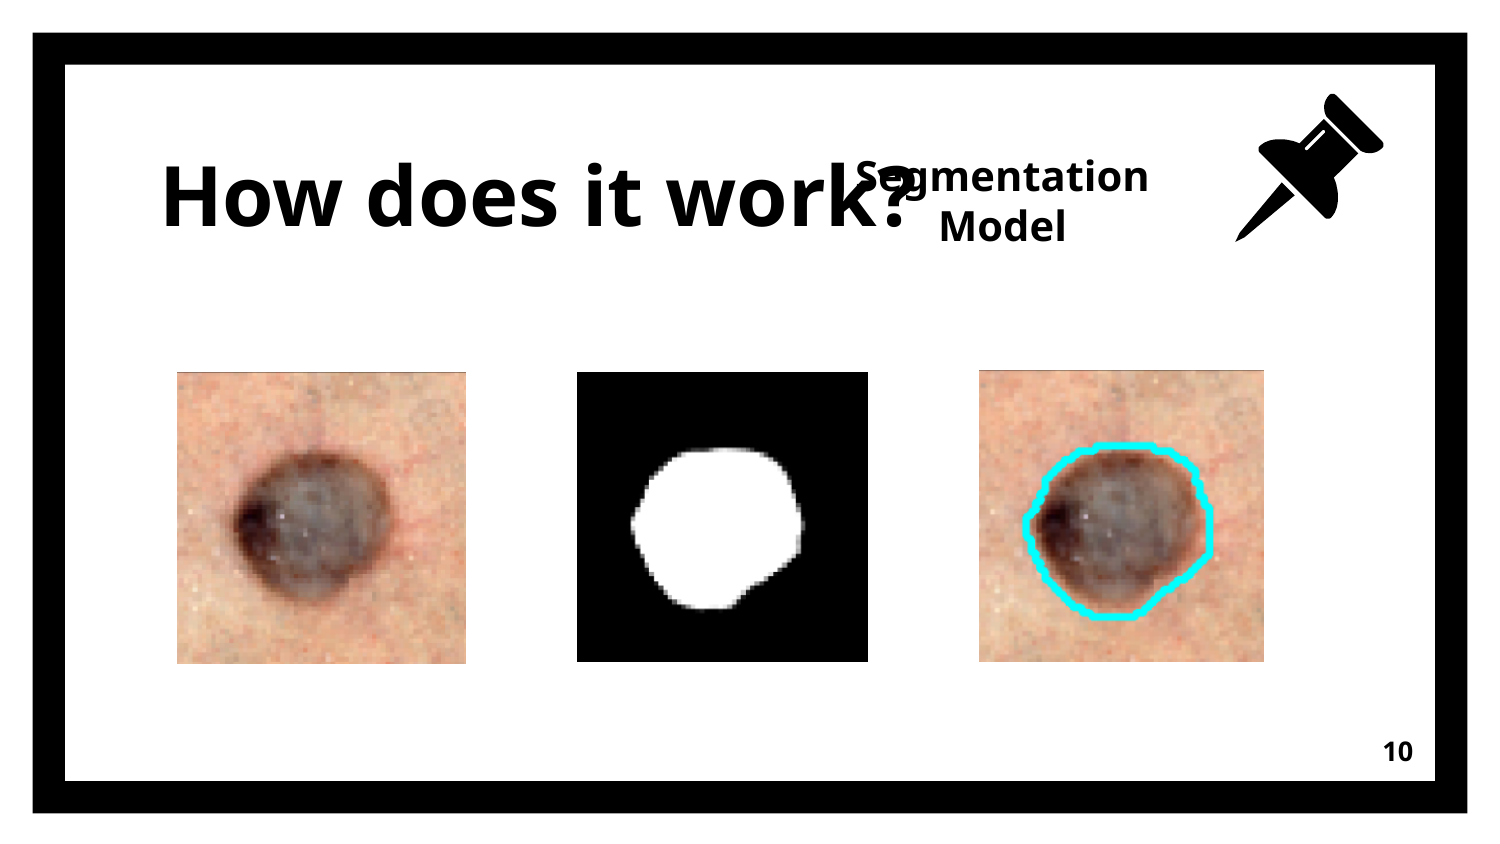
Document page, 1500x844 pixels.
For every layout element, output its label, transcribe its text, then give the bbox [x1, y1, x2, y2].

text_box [1234, 93, 1384, 243]
text_box Segmentation Model [829, 141, 1176, 257]
slide_number 10 [1338, 720, 1429, 786]
title How does it work? [144, 34, 980, 258]
picture [979, 370, 1264, 662]
picture [577, 372, 869, 662]
picture [177, 372, 467, 664]
